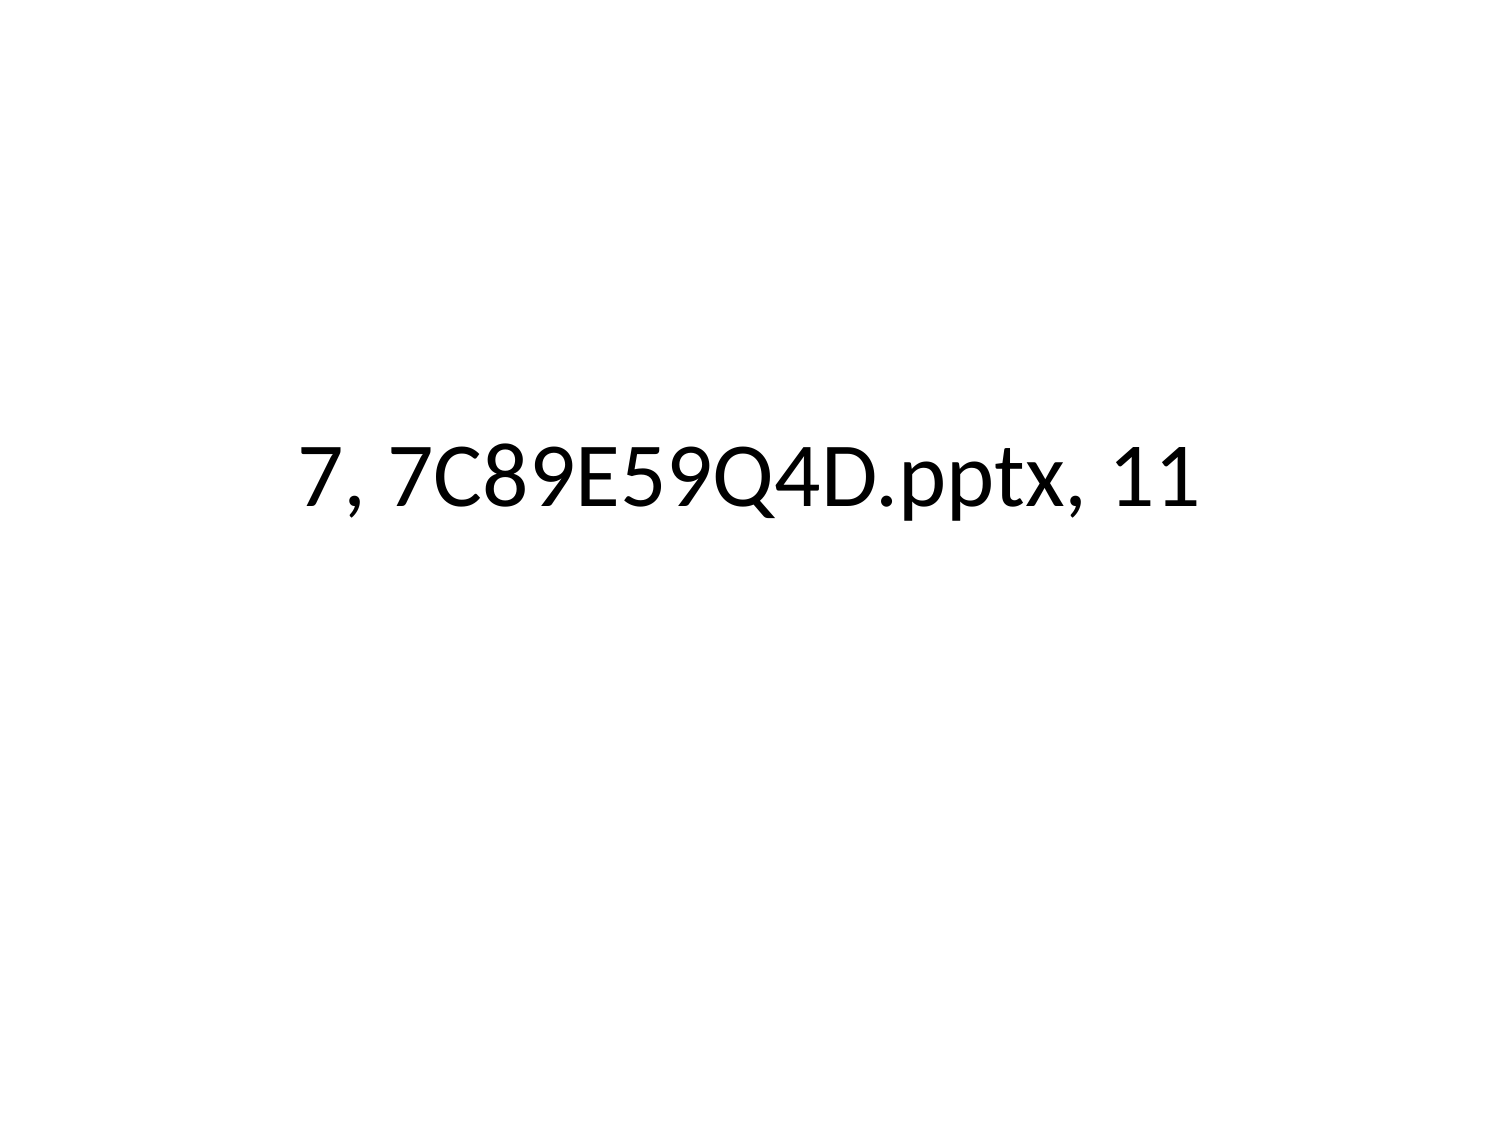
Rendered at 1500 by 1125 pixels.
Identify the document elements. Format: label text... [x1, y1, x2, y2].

title 7, 7C89E59Q4D.pptx, 11 [112, 349, 1388, 591]
